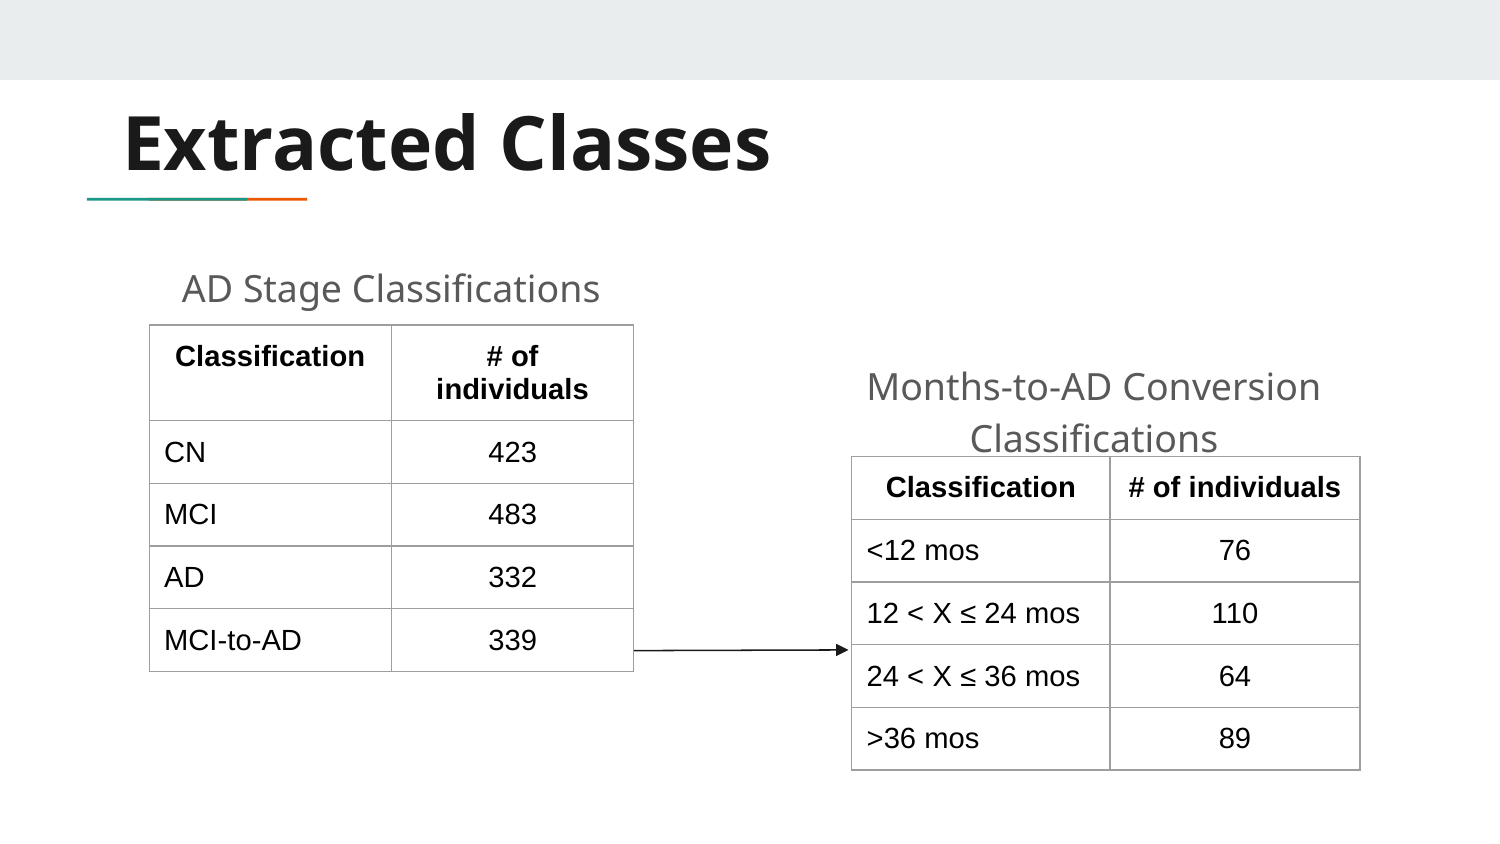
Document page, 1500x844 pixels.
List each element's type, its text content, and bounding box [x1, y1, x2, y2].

table_cell 64 [1111, 645, 1359, 707]
table_cell 76 [1111, 520, 1359, 581]
table_cell 12 < X ≤ 24 mos [852, 583, 1109, 644]
table_header Classification [150, 326, 391, 420]
list Months-to-AD Conversion Classifications [821, 341, 1367, 440]
table_cell CN [150, 421, 391, 483]
table_cell >36 mos [852, 708, 1109, 769]
table_cell 110 [1111, 583, 1359, 644]
table_cell 483 [392, 484, 633, 545]
table_cell 332 [392, 547, 633, 608]
table_cell 423 [392, 421, 633, 483]
table_header # of individuals [392, 326, 633, 420]
title Extracted Classes [107, 80, 1369, 188]
table_cell MCI [150, 484, 391, 545]
table_header Classification [852, 457, 1109, 519]
table_cell 89 [1111, 708, 1359, 769]
list AD Stage Classifications [119, 243, 664, 342]
table_cell AD [150, 547, 391, 608]
table_header # of individuals [1111, 457, 1359, 519]
table_cell <12 mos [852, 520, 1109, 581]
table_cell 339 [392, 609, 633, 671]
table_cell MCI-to-AD [150, 609, 391, 671]
table_cell 24 < X ≤ 36 mos [852, 645, 1109, 707]
